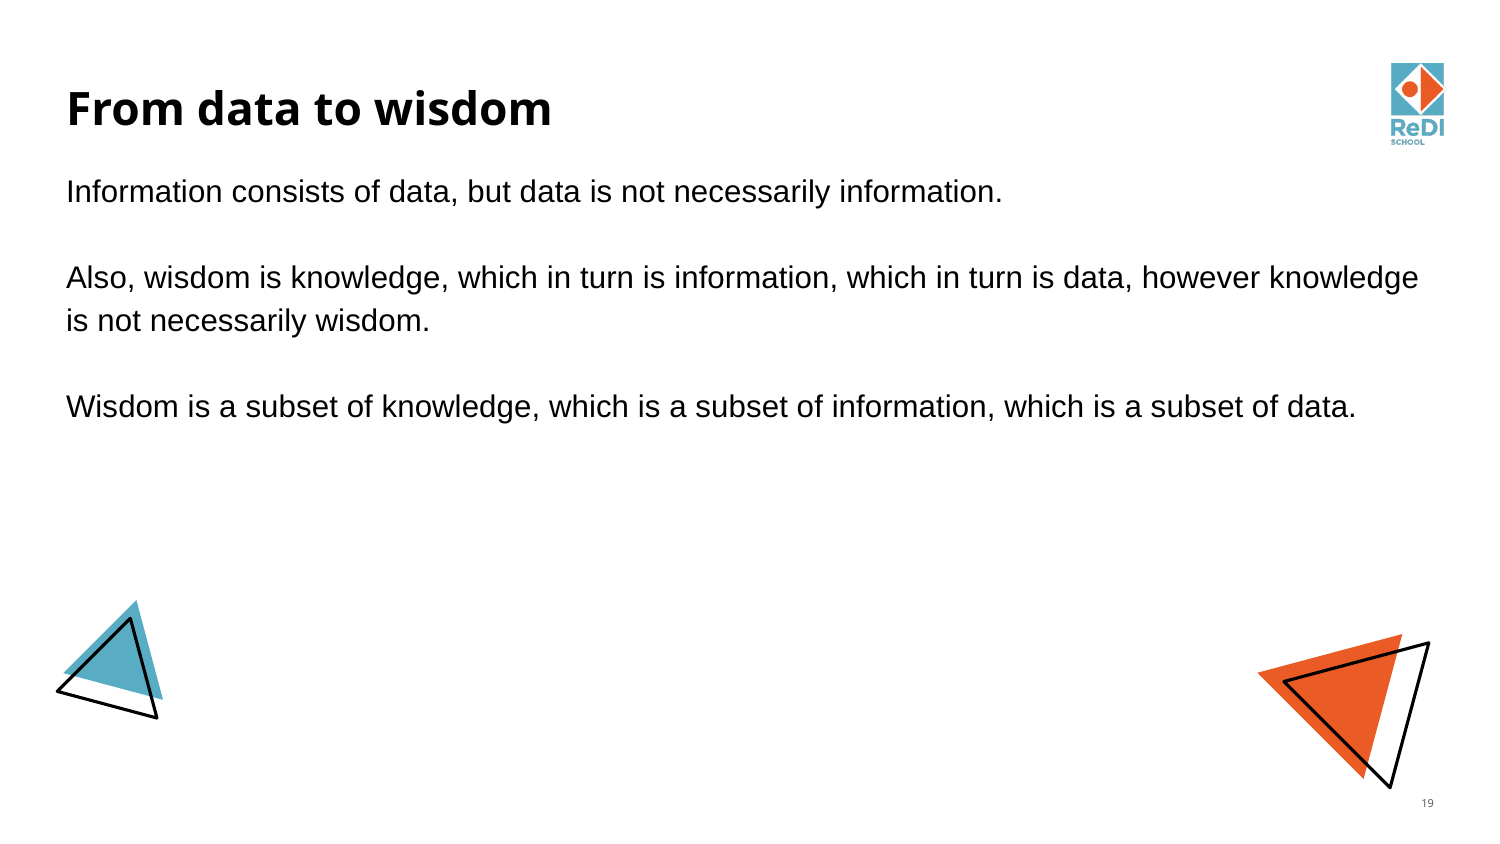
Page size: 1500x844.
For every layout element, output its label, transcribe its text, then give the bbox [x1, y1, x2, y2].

list Information consists of data, but data is not necessarily information. Also, wisdom is knowledge, which in turn is information, which in turn is data, however knowledge is not necessarily wisdom. Wisdom is a subset of knowledge, which is a subset of information, which is a subset of data. [51, 150, 1449, 765]
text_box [1281, 612, 1458, 756]
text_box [67, 628, 189, 727]
picture [1391, 63, 1447, 145]
slide_number ‹#› [1388, 781, 1449, 827]
title From data to wisdom [51, 56, 1388, 150]
